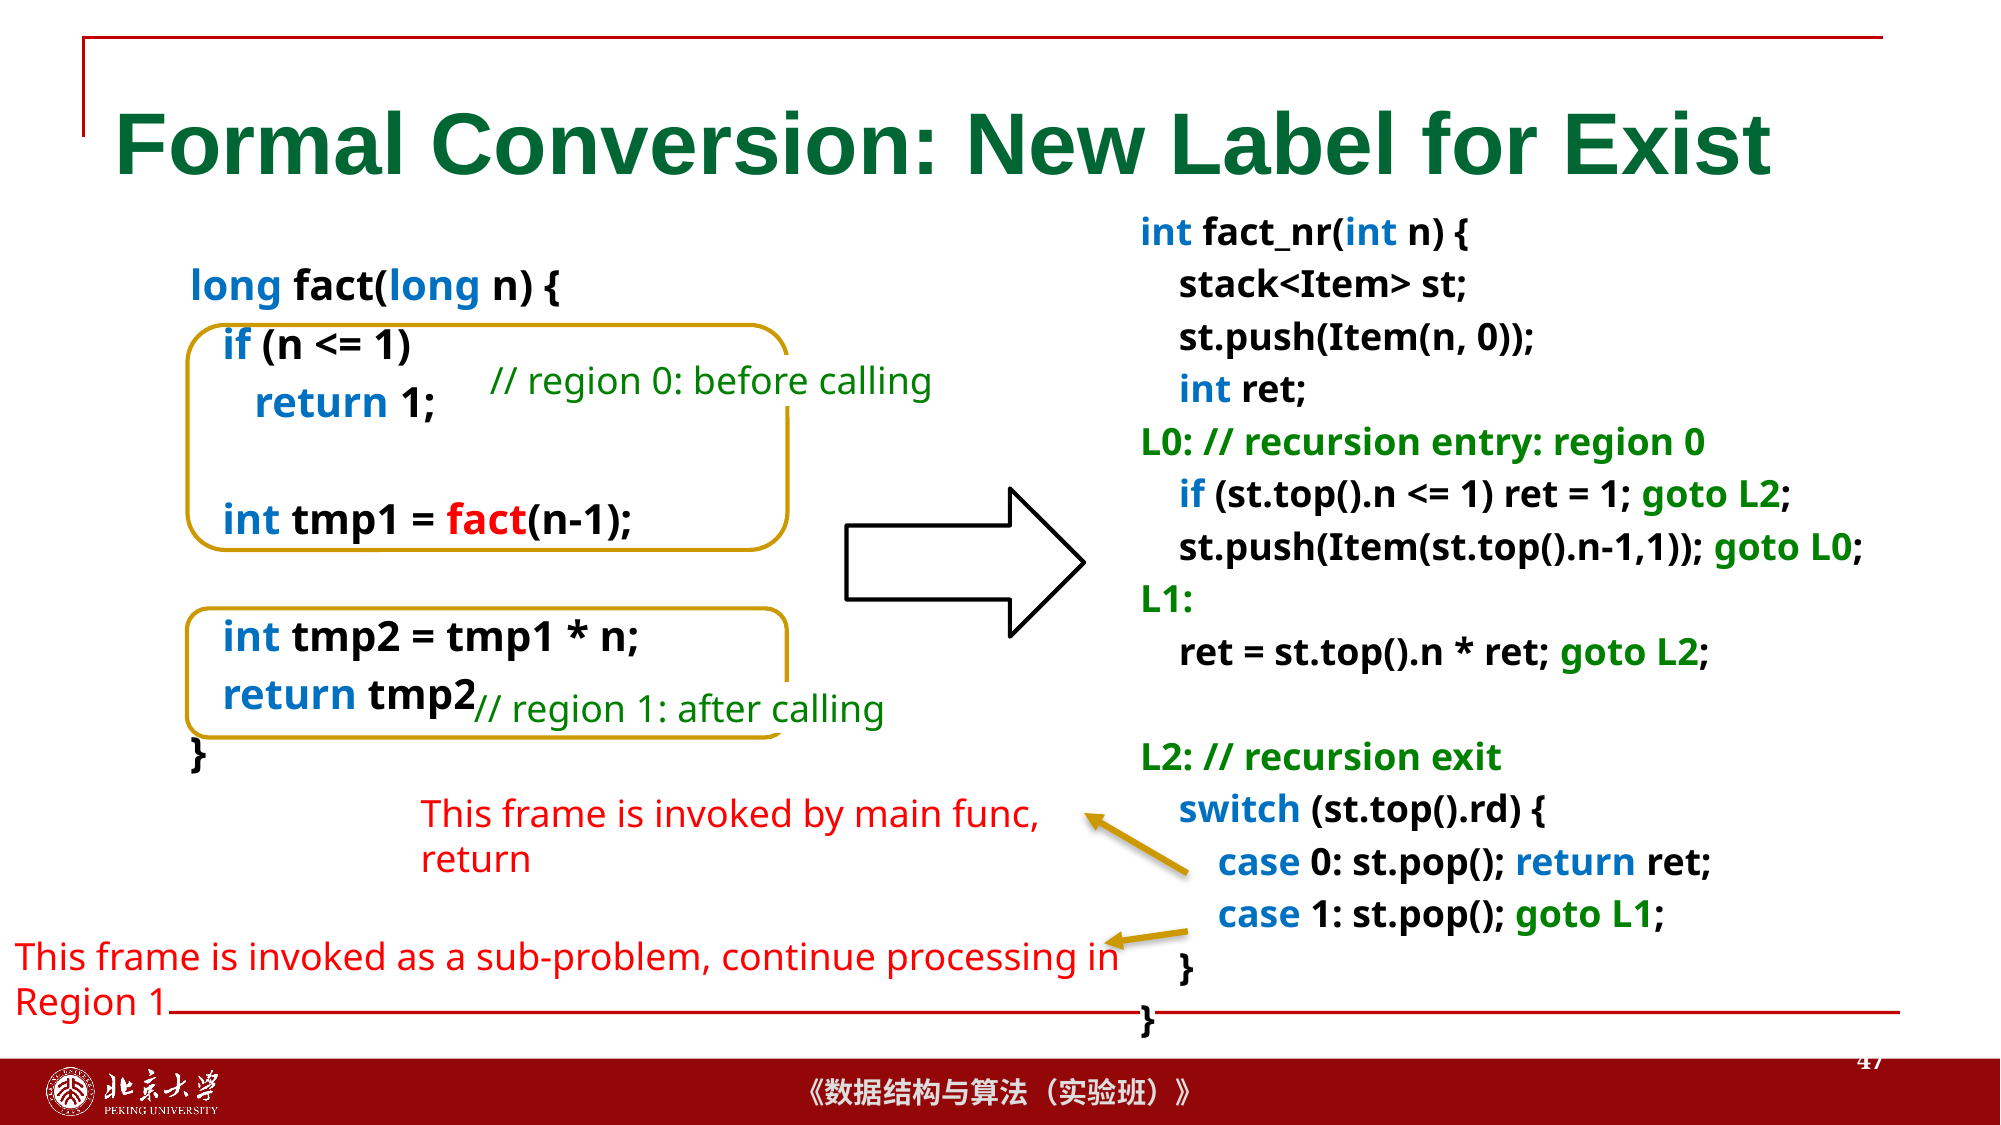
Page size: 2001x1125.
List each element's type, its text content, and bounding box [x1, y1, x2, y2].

text_box long fact(long n) { if (n <= 1) return 1; int tmp1 = fact(n-1); int tmp2 = tmp1 * n; return tmp2; } [174, 251, 875, 702]
text_box int fact_nr(int n) { stack<Item> st; st.push(Item(n, 0)); int ret; L0: // recursion entry: region 0 if (st.top().n <= 1) ret = 1; goto L2; st.push(Item(st.top().n-1,1)); goto L0; L1: ret = st.top().n * ret; goto L2; L2: // recursion exit switch (st.top().rd) { case 0: st.pop(); return ret; case 1: st.pop(); goto L1; } } [1124, 200, 2000, 944]
picture [46, 1067, 218, 1116]
slide_number 47 [1433, 1024, 1900, 1100]
text_box [185, 322, 790, 553]
title Formal Conversion: New Label for Exist [99, 45, 1900, 233]
text_box [844, 486, 1087, 639]
text_box This frame is invoked by main func, return [405, 782, 1168, 888]
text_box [1103, 930, 1189, 944]
text_box // region 1: after calling [459, 677, 947, 737]
text_box This frame is invoked as a sub-problem, continue processing in Region 1 [0, 925, 1188, 1031]
text_box [184, 606, 789, 740]
text_box // region 0: before calling [474, 349, 963, 410]
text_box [1083, 812, 1188, 874]
